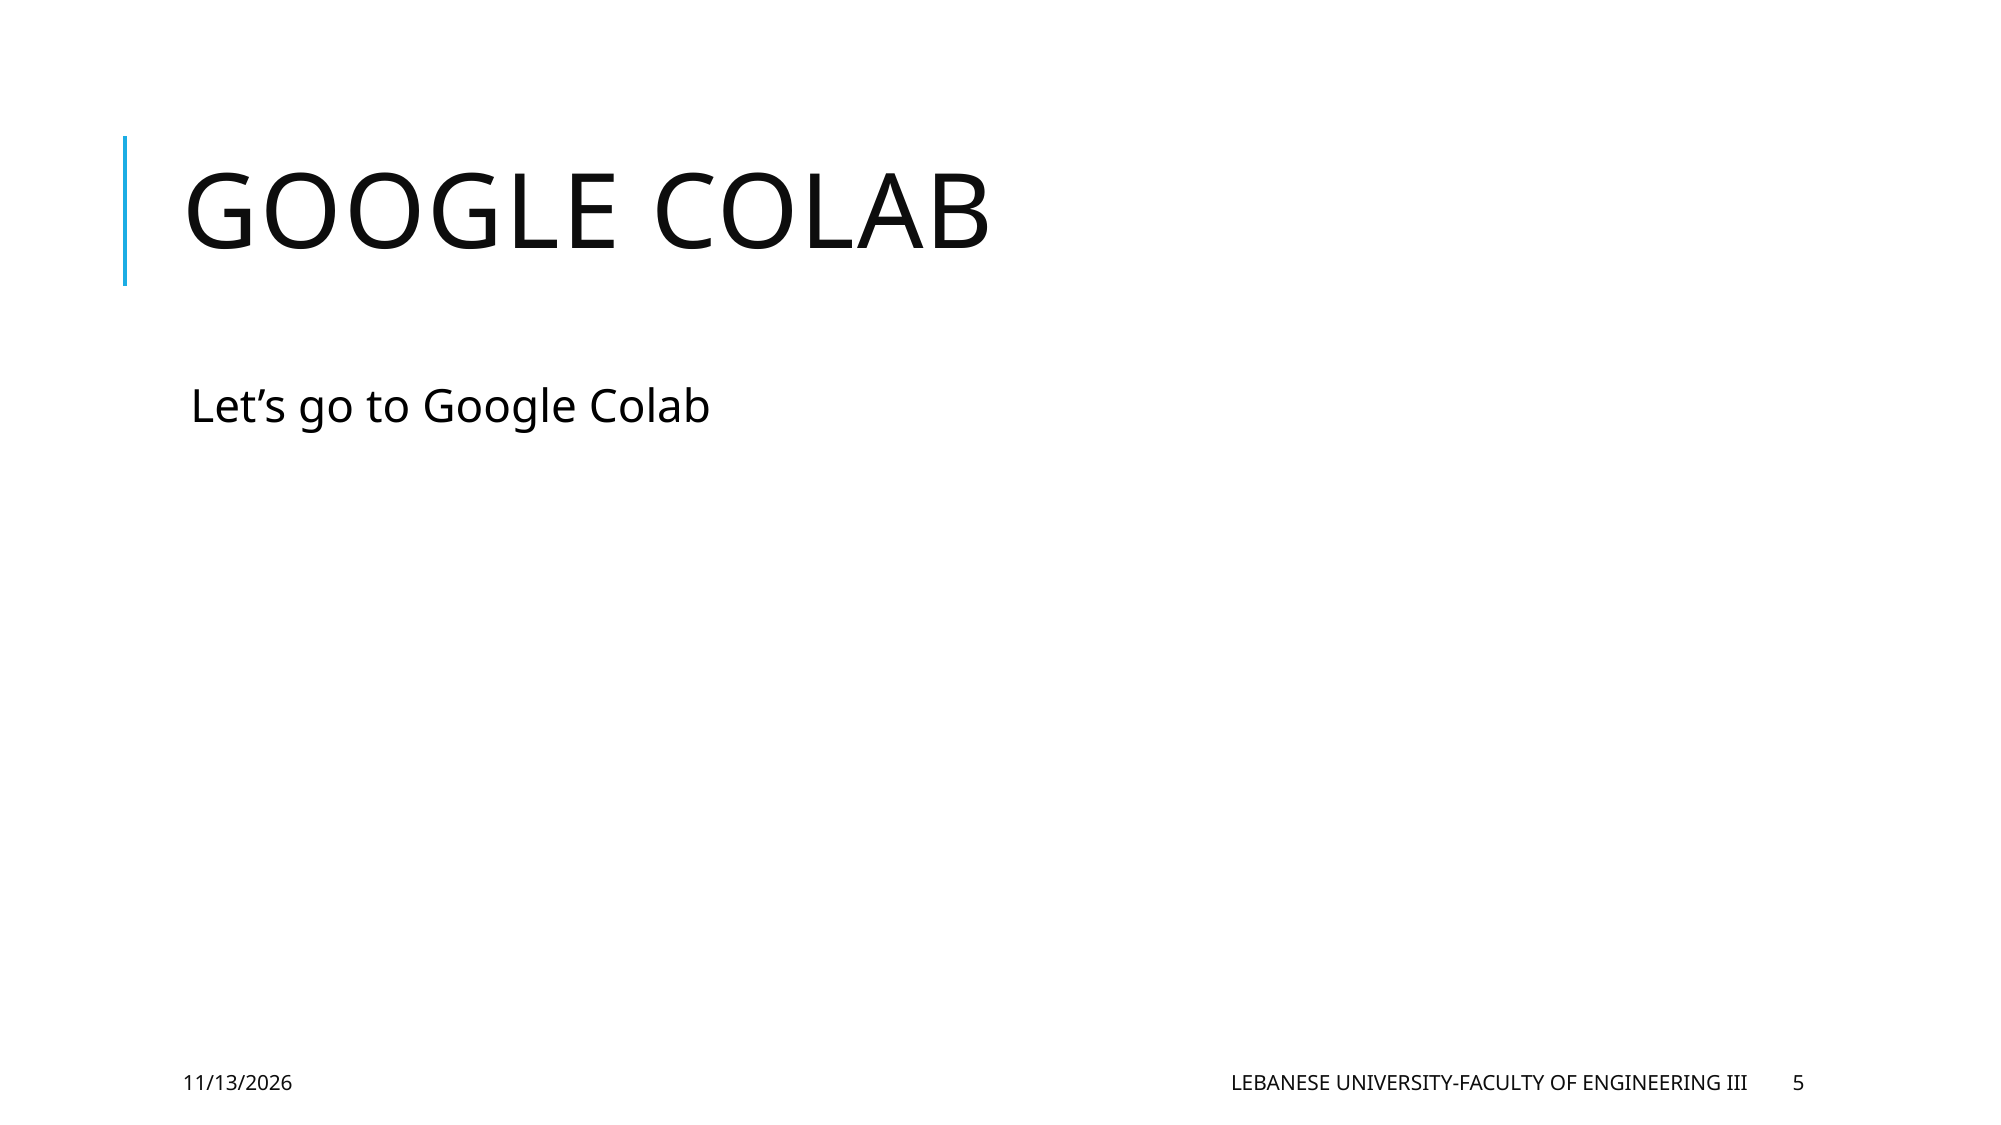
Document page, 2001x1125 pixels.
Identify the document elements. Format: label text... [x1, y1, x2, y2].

list Let’s go to Google Colab [168, 375, 1763, 1035]
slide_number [168, 1061, 522, 1107]
slide_number 5 [1777, 1061, 1938, 1107]
footer Lebanese University-Faculty of Engineering III [794, 1061, 1763, 1107]
title GOOGLE COLAB [168, 96, 1763, 342]
